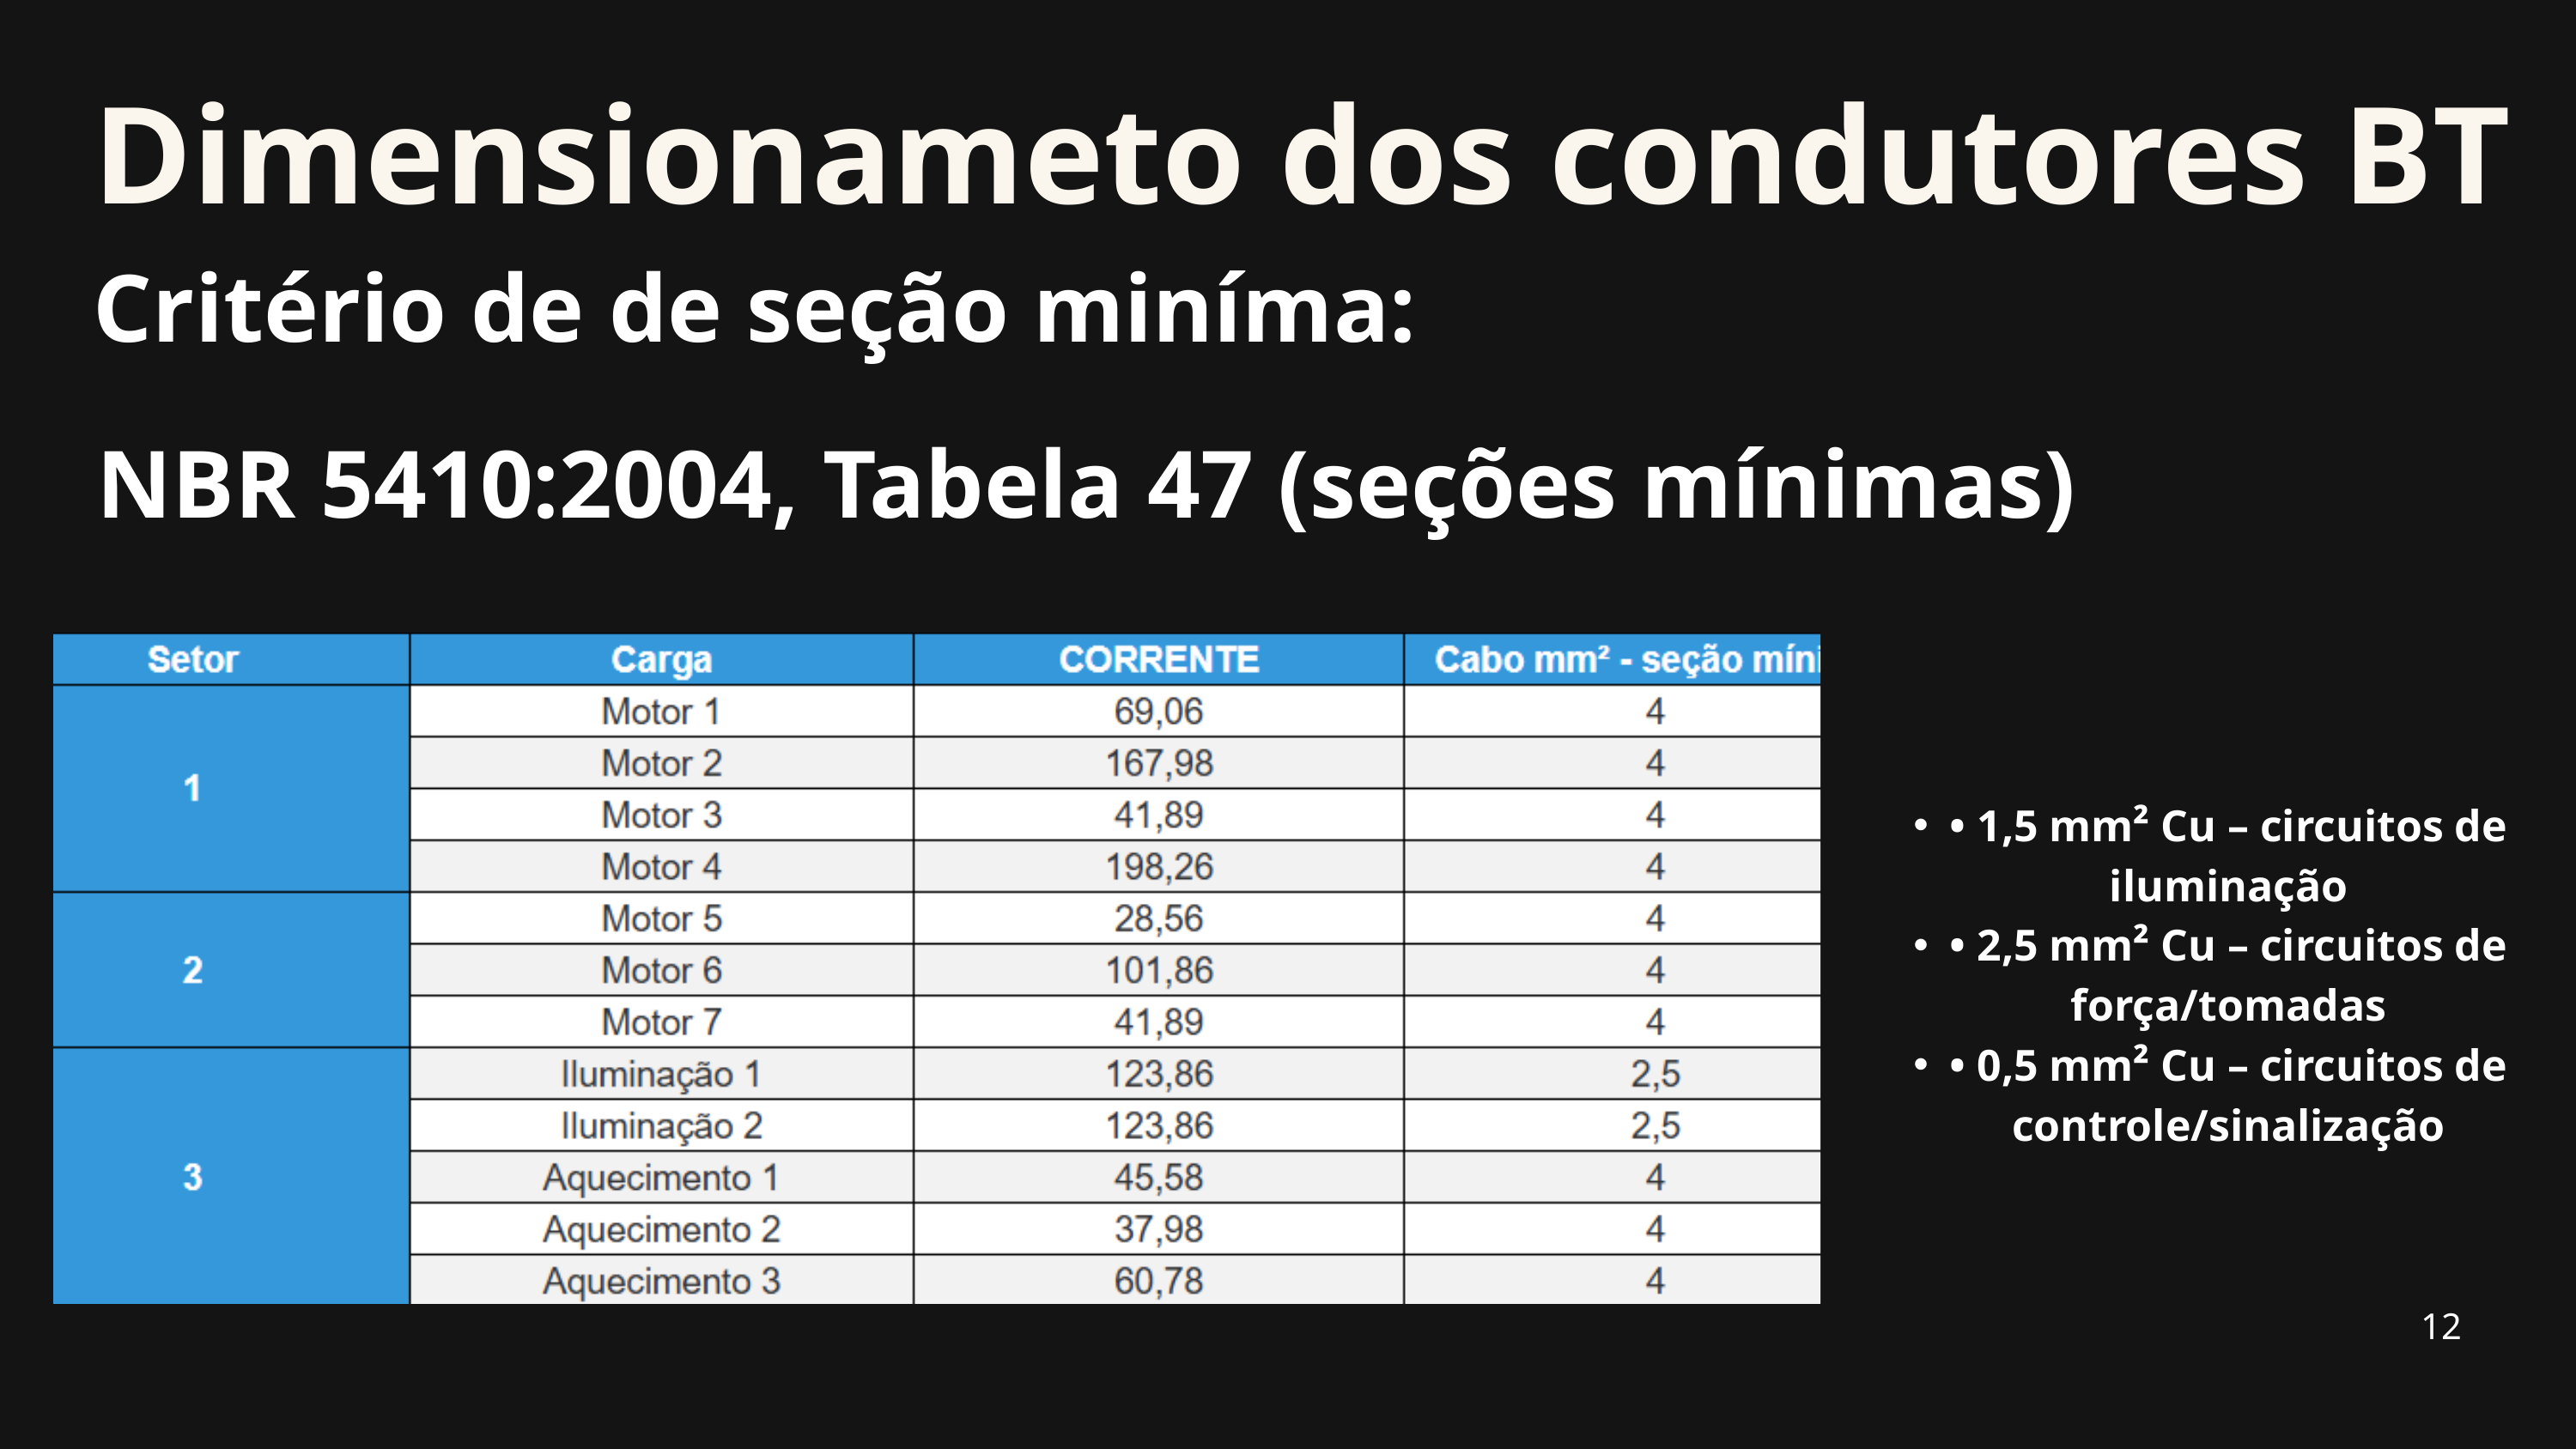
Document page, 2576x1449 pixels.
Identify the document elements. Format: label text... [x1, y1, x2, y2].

text_box Critério de de seção miníma: [93, 230, 1662, 361]
text_box 12 [2421, 1296, 2463, 1348]
text_box • 1,5 mm² Cu – circuitos de iluminação • 2,5 mm² Cu – circuitos de força/tomadas • 0,5 mm² Cu – circuitos de controle/sinalização [1820, 790, 2565, 1150]
text_box Dimensionameto dos condutores BT [93, 42, 2576, 231]
text_box NBR 5410:2004, Tabela 47 (seções mínimas) [93, 406, 2081, 537]
text_box [53, 633, 1821, 1304]
